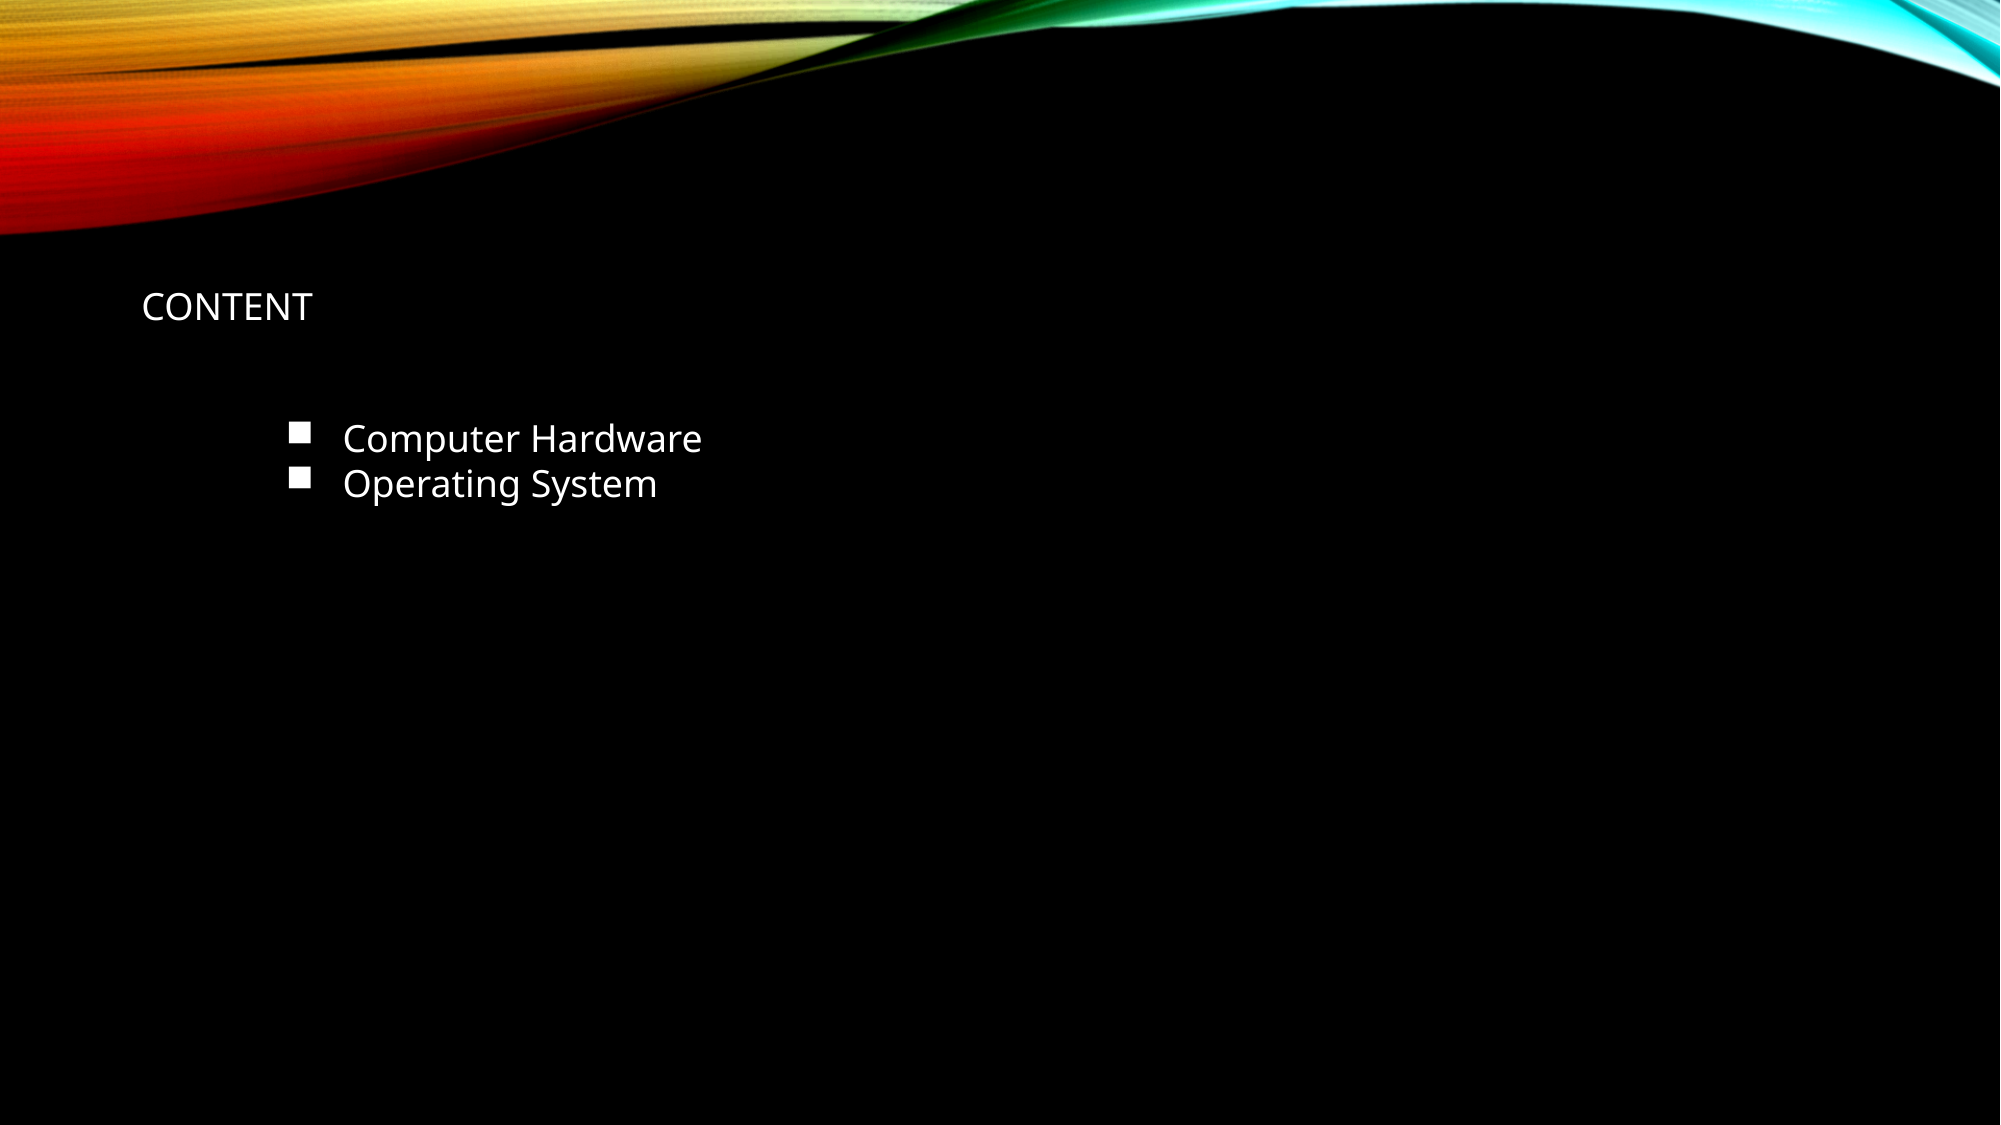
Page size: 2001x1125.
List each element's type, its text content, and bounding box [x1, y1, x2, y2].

picture [0, 0, 2000, 237]
text_box Computer Hardware Operating System [271, 407, 833, 513]
text_box CONTENT [126, 275, 578, 335]
